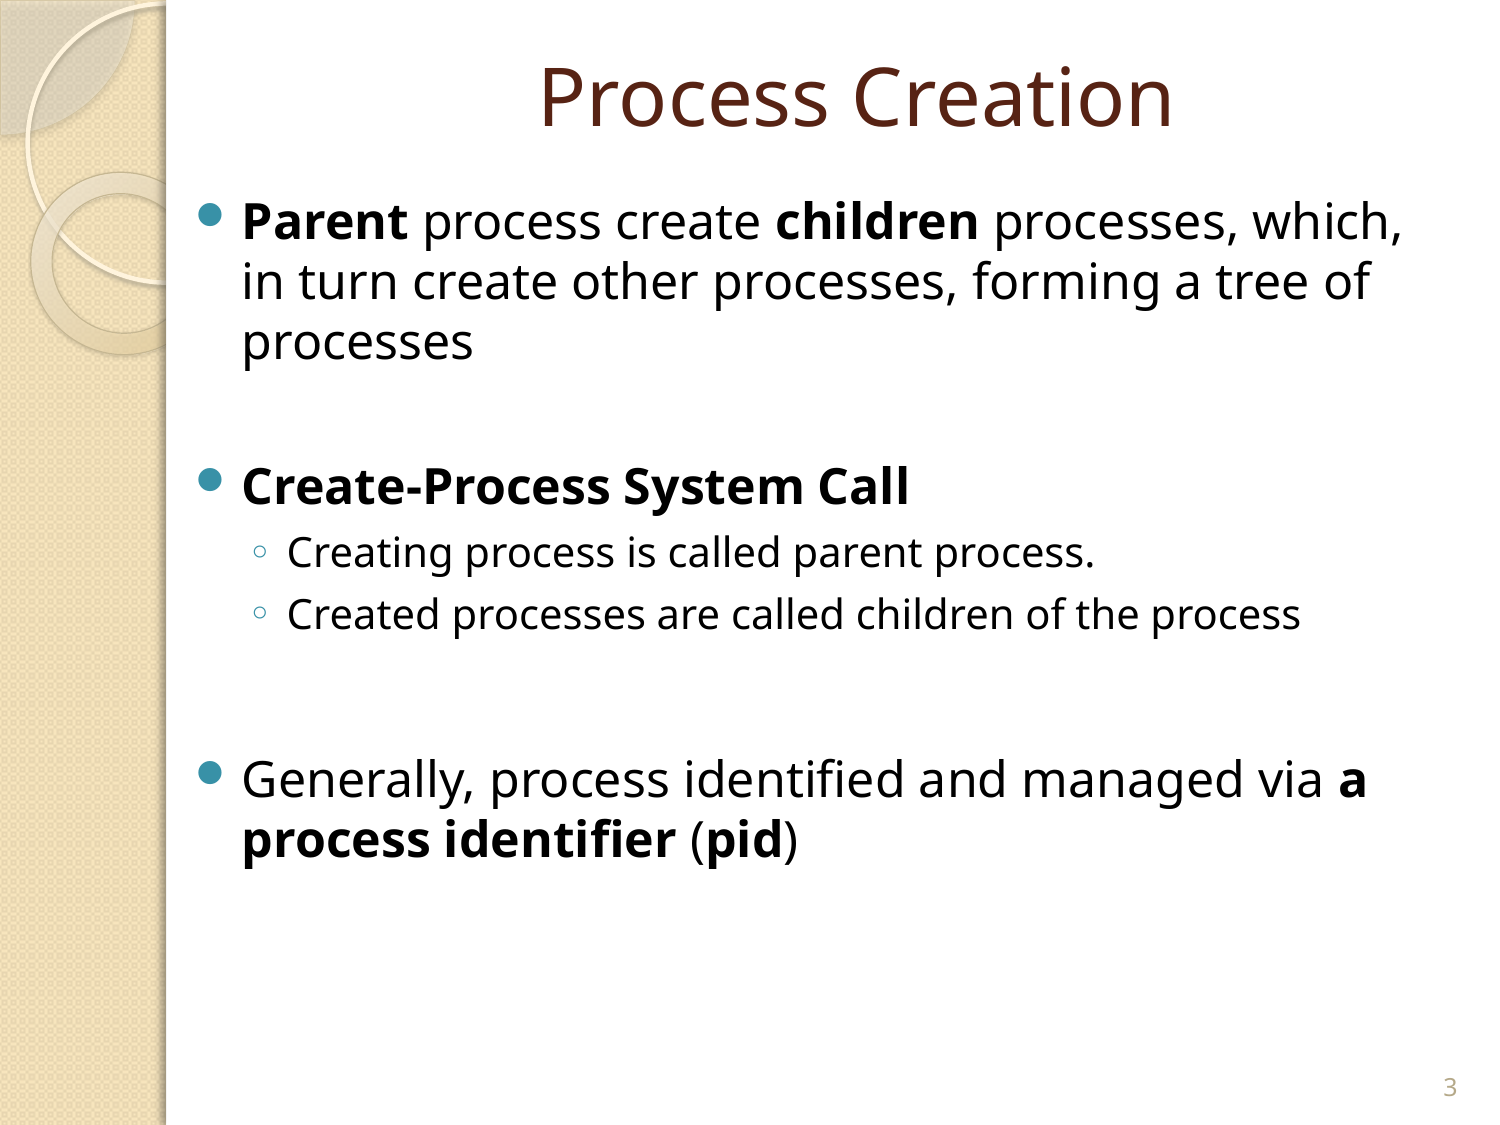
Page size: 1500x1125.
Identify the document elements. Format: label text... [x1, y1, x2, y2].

title Process Creation [242, 0, 1473, 188]
list Parent process create children processes, which, in turn create other processes, forming a tree of processes Create-Process System Call Creating process is called parent process. Created processes are called children of the process Generally, process identified and managed via a process identifier (pid) [171, 184, 1420, 1018]
slide_number 3 [1413, 1034, 1488, 1113]
